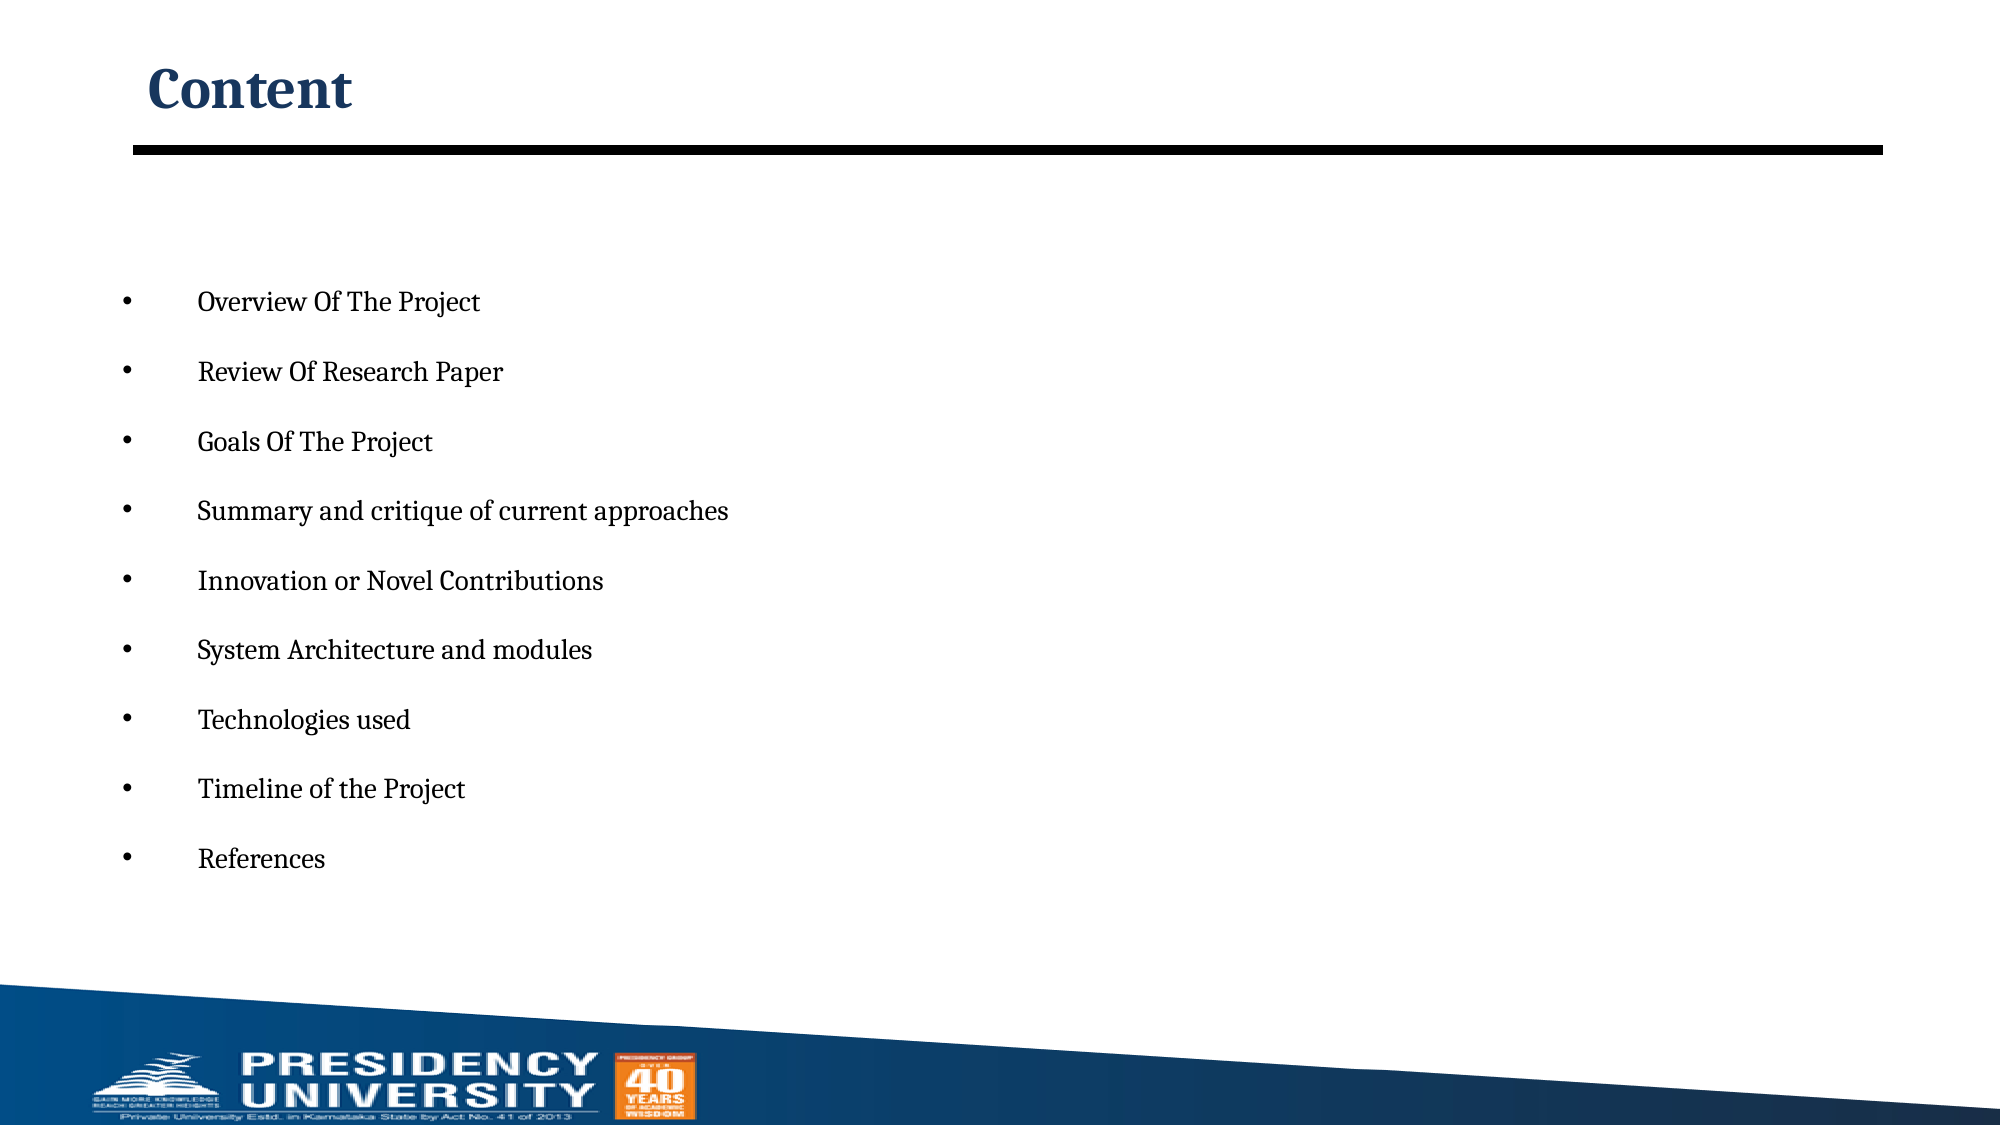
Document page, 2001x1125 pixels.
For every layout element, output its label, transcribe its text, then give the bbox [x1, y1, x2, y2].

picture [0, 982, 2000, 1125]
list Overview Of The Project Review Of Research Paper Goals Of The Project Summary and critique of current approaches Innovation or Novel Contributions System Architecture and modules Technologies used Timeline of the Project References [107, 240, 1858, 885]
title Content [133, 45, 1884, 125]
